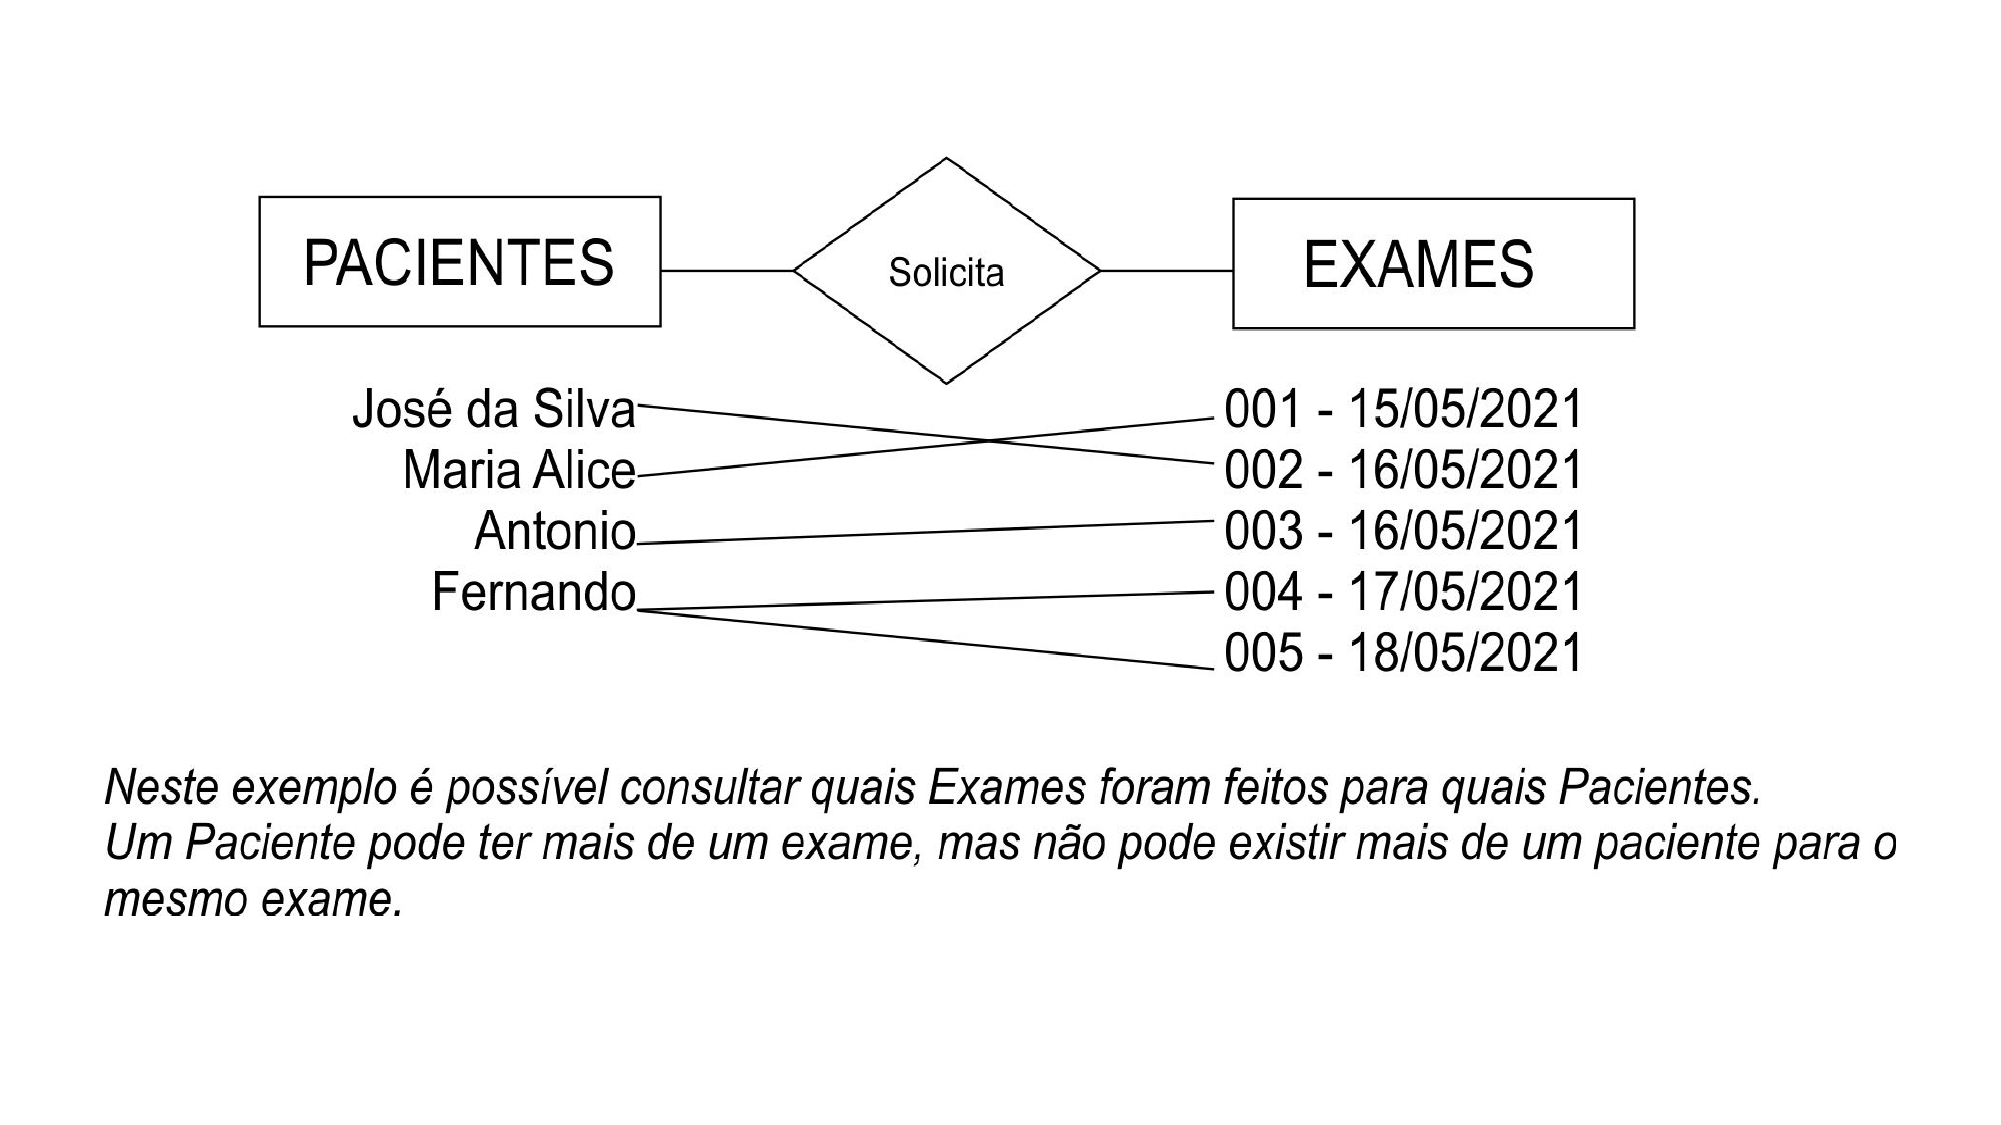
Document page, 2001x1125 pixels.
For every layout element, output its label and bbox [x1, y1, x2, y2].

picture [104, 156, 1896, 916]
